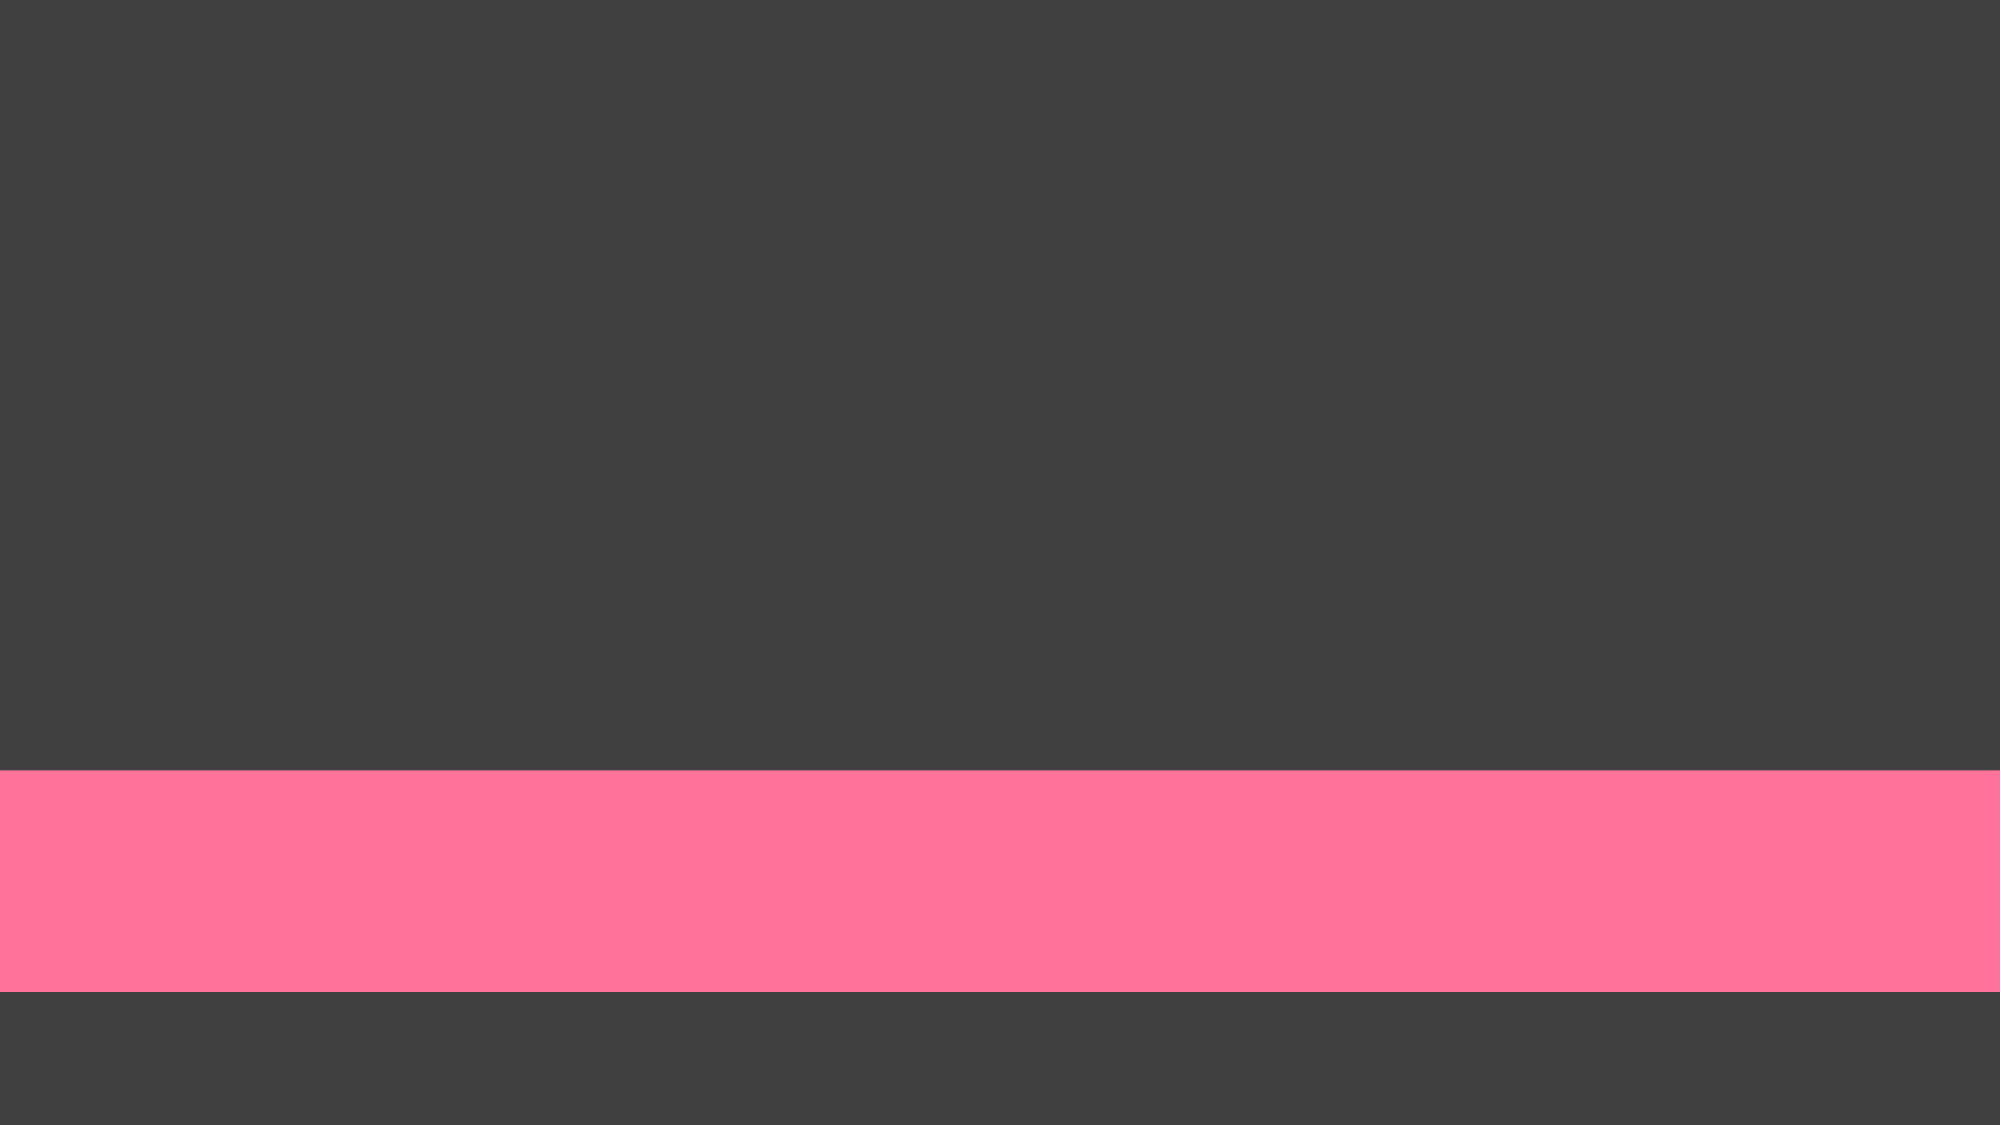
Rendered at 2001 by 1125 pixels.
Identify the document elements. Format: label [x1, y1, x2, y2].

text_box [0, 769, 2000, 993]
